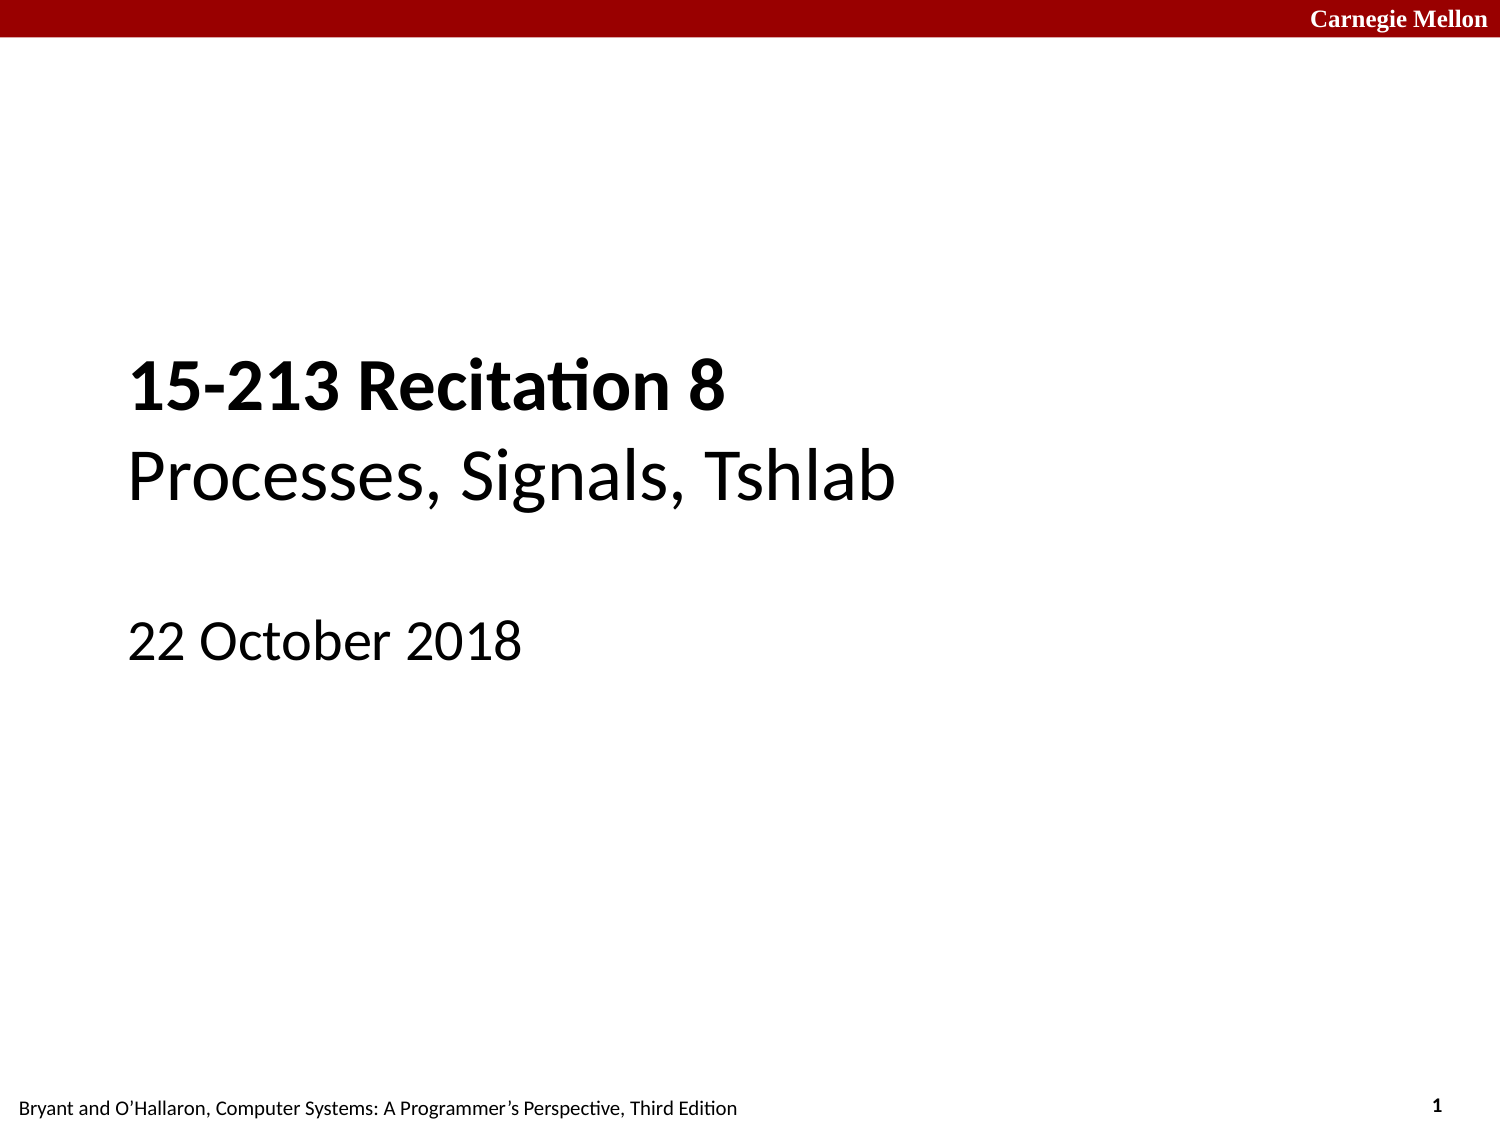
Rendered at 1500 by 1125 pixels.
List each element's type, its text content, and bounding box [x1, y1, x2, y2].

title 15-213 Recitation 8 Processes, Signals, Tshlab [112, 304, 1388, 547]
subtitle 22 October 2018 [112, 593, 1373, 882]
